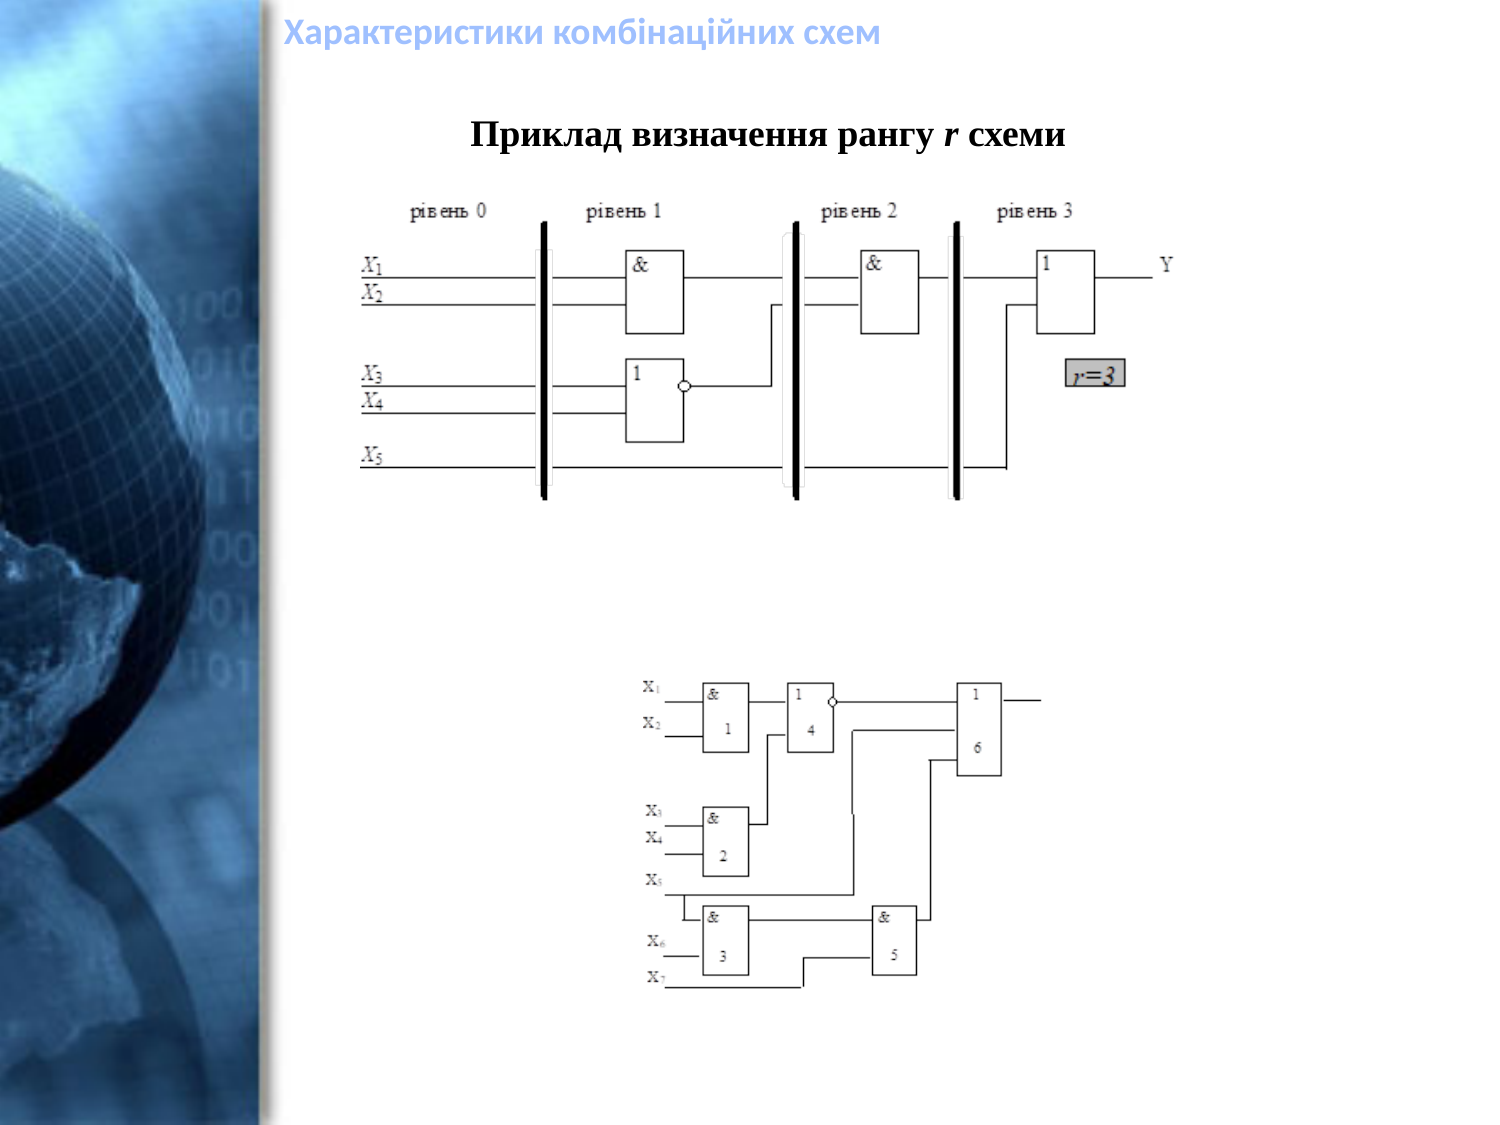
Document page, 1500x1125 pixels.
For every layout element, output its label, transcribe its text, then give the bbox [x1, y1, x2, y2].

text_box Приклад визначення рангу r схеми [455, 101, 1206, 162]
text_box Характеристики комбінаційних схем [269, 0, 897, 60]
picture [0, 0, 1500, 1125]
